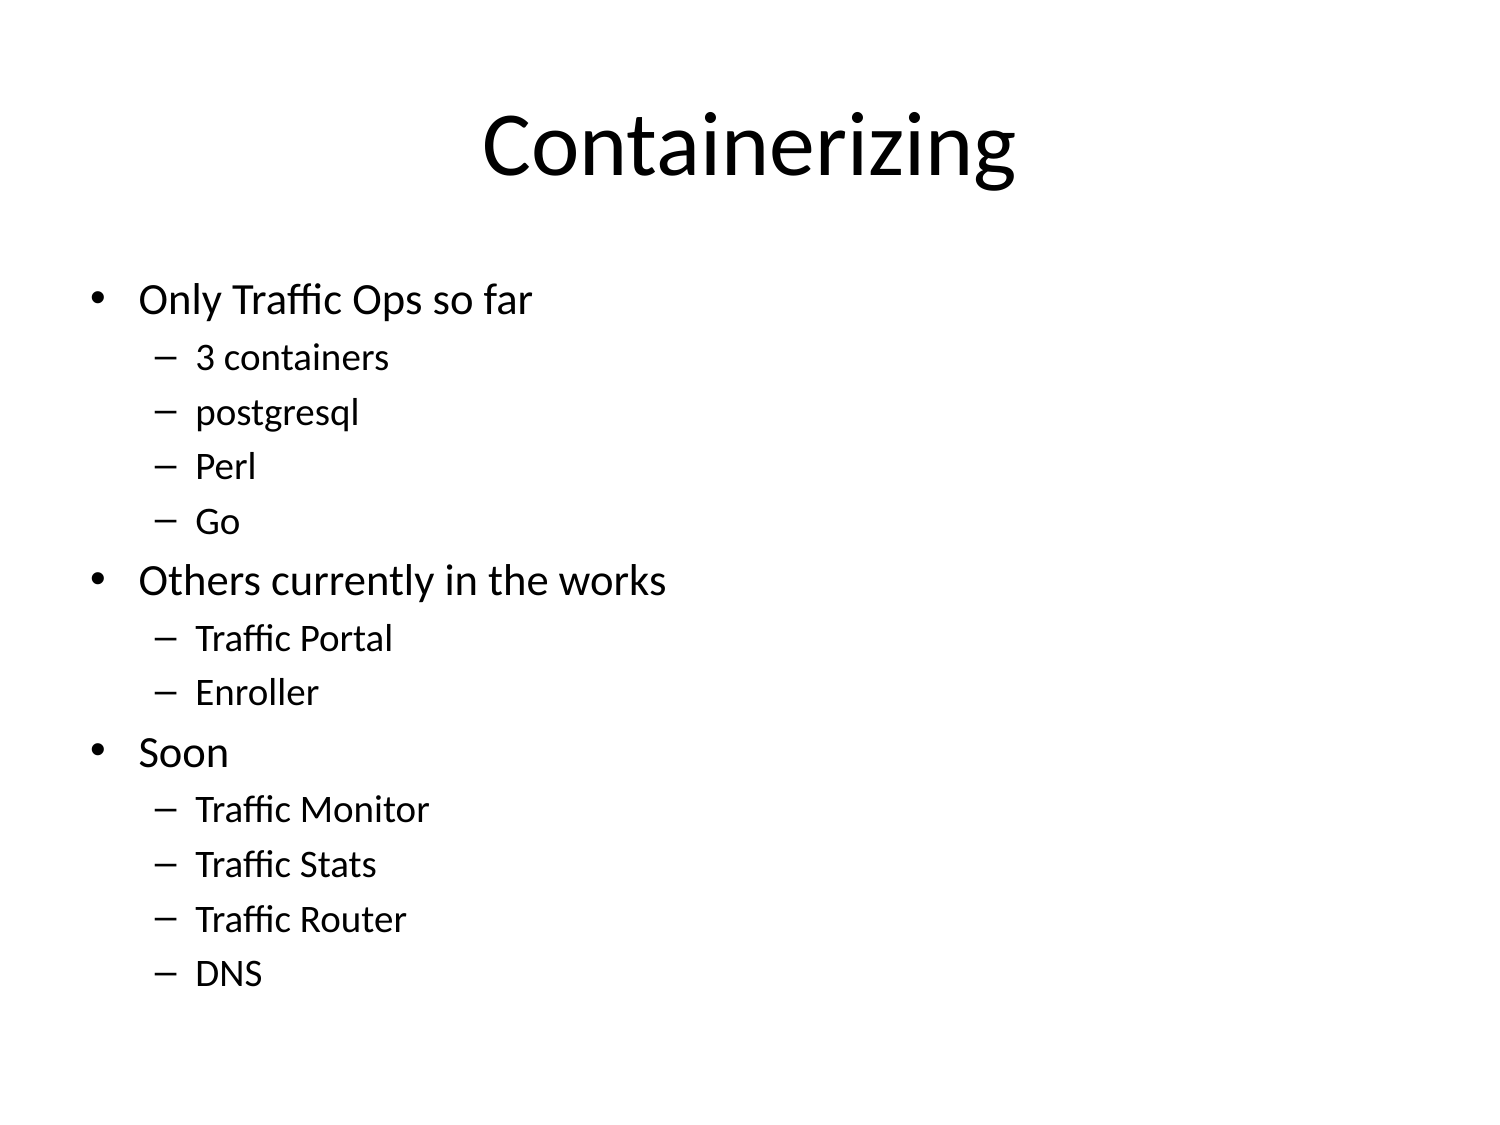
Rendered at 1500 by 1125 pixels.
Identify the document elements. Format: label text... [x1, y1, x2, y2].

list Only Traffic Ops so far 3 containers postgresql Perl Go Others currently in the works Traffic Portal Enroller Soon Traffic Monitor Traffic Stats Traffic Router DNS [75, 262, 1425, 1005]
title Containerizing [75, 45, 1425, 233]
